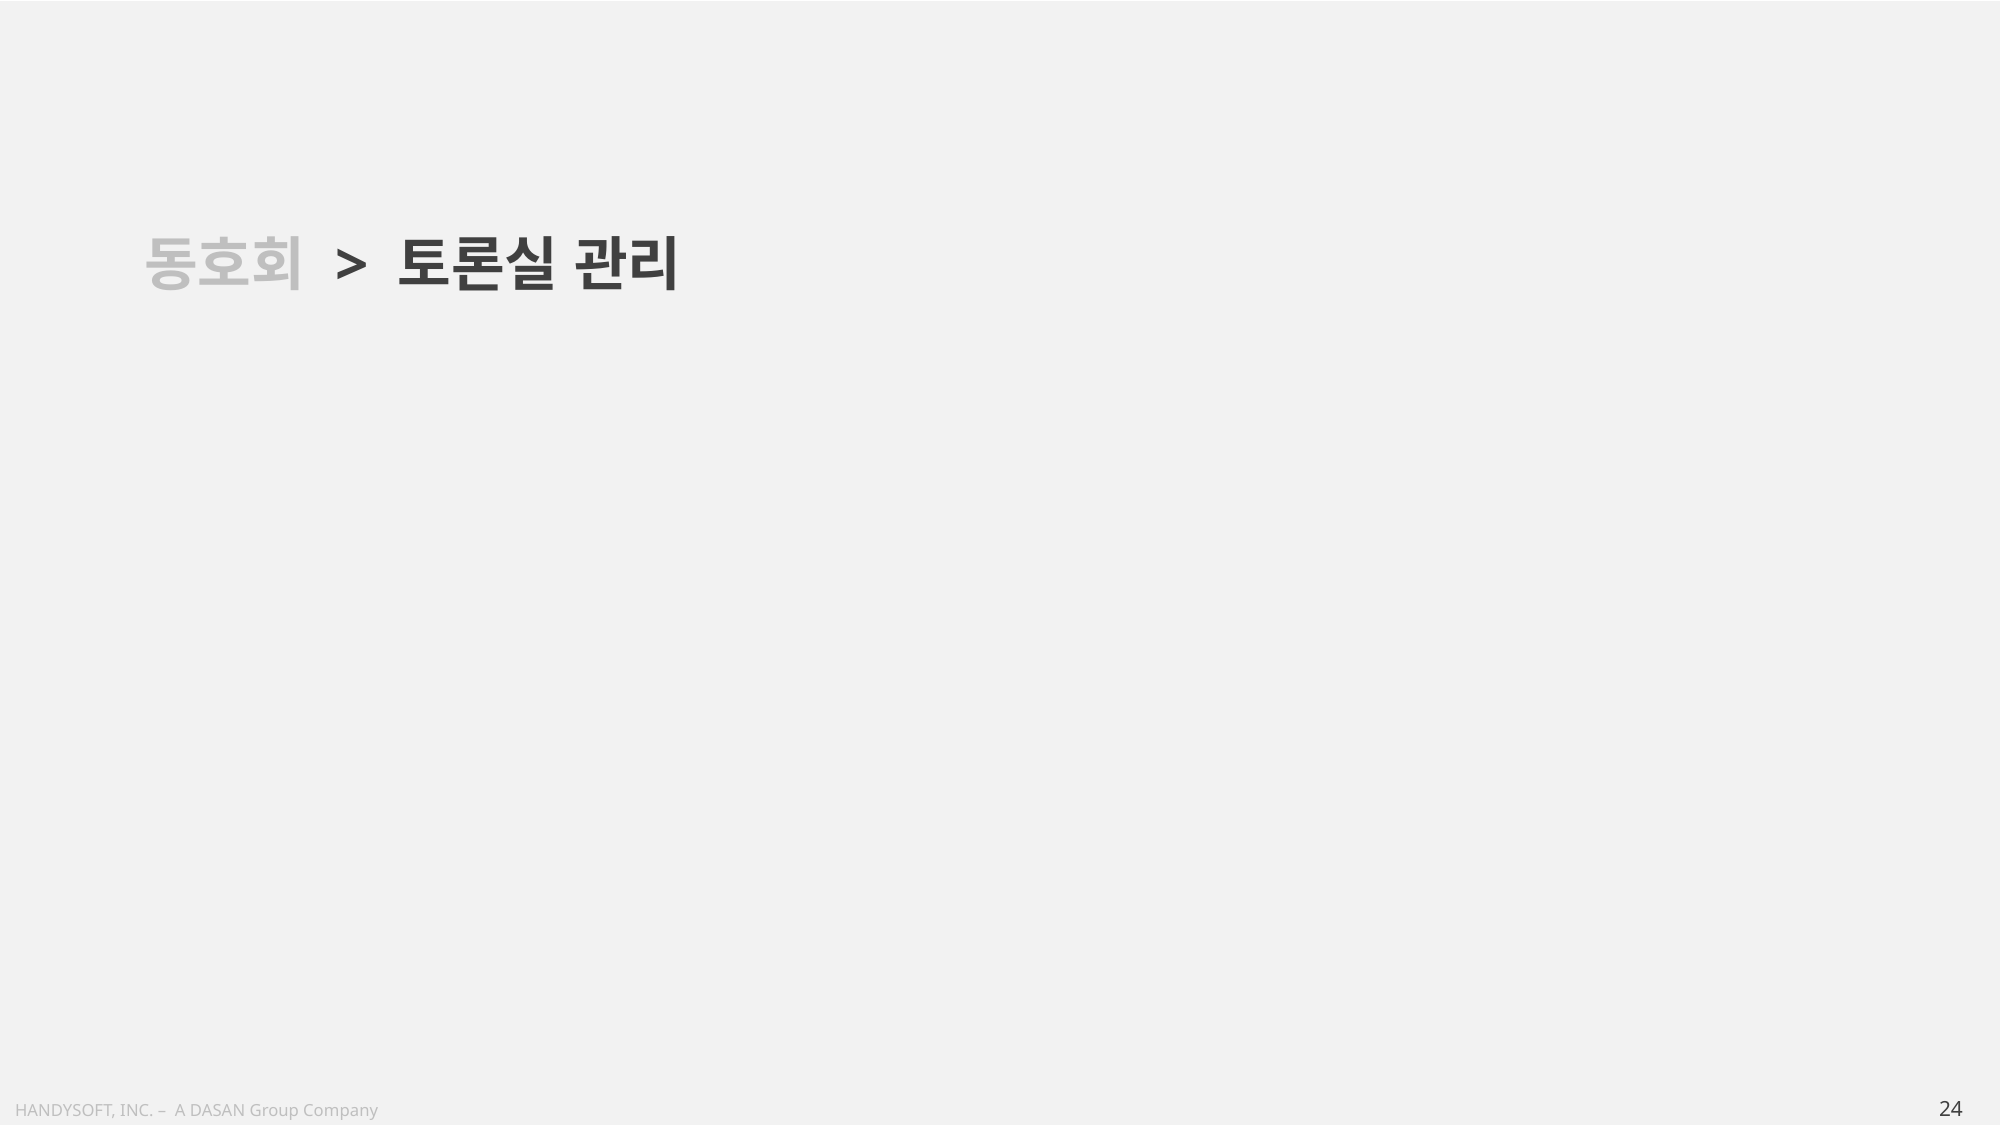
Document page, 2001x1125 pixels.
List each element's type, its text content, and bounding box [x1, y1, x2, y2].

text_box 동호회 > 토론실 관리 [129, 219, 697, 305]
